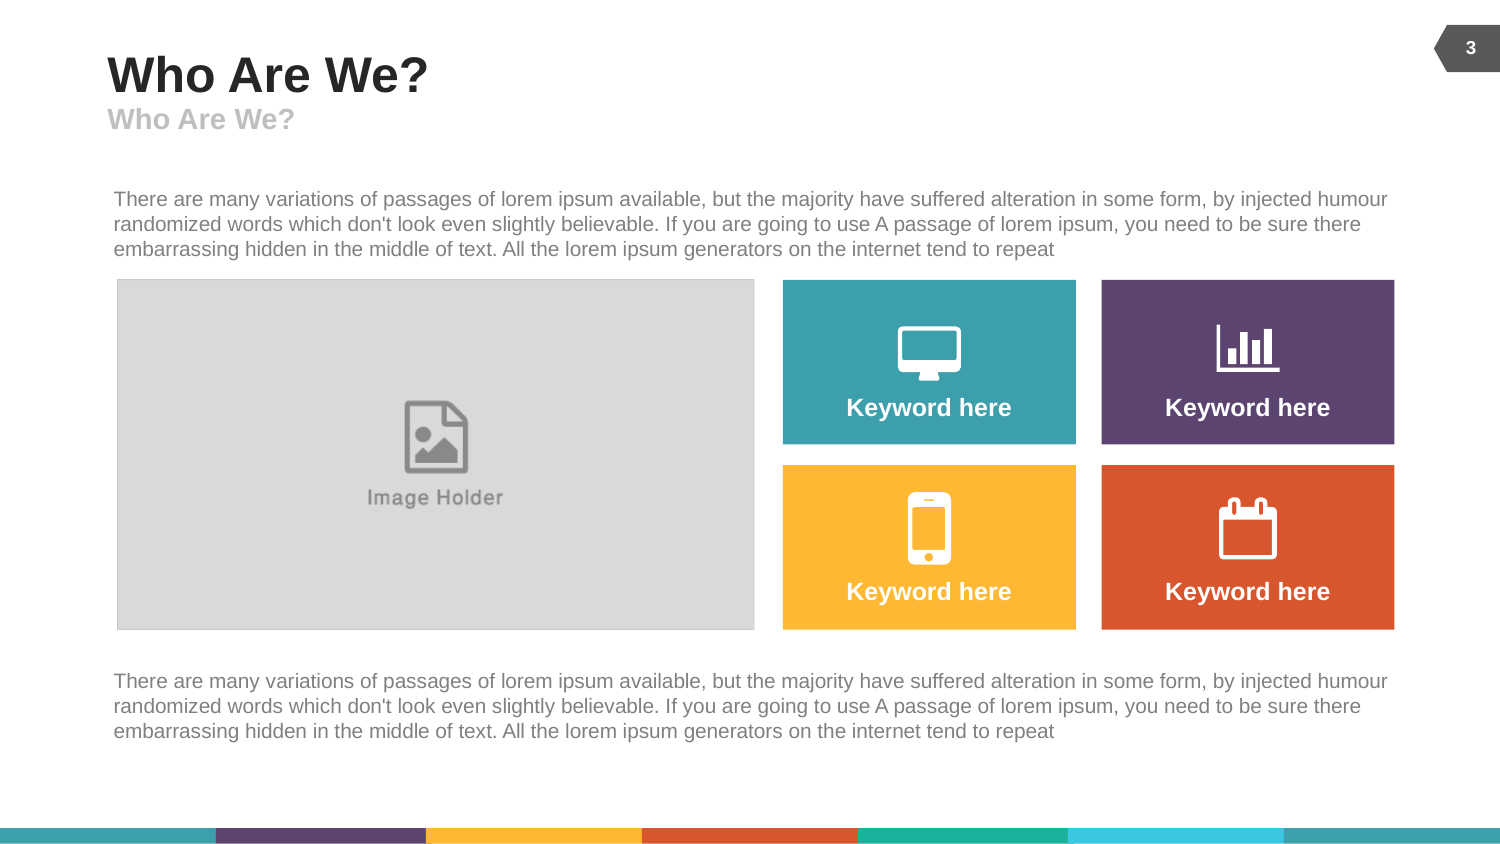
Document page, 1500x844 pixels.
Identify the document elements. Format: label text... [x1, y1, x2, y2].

title Who Are We? [107, 43, 1033, 102]
text_box Keyword here [1121, 391, 1375, 422]
text_box [1099, 278, 1397, 446]
slide_number 3 [1439, 24, 1500, 70]
text_box [781, 463, 1078, 632]
text_box [1219, 497, 1277, 560]
text_box [781, 278, 1078, 446]
text_box Keyword here [802, 575, 1056, 606]
text_box Keyword here [1121, 575, 1375, 606]
text_box There are many variations of passages of lorem ipsum available, but the majority have suffered alteration in some form, by injected humour randomized words which don't look even slightly believable. If you are going to use A passage of lorem ipsum, you need to be sure there embarrassing hidden in the middle of text. All the lorem ipsum generators on the internet tend to repeat [113, 667, 1421, 743]
text_box [897, 326, 961, 381]
list Who Are We? [107, 101, 783, 135]
text_box [1099, 463, 1397, 632]
text_box Keyword here [802, 391, 1056, 422]
text_box [907, 492, 952, 565]
text_box [1216, 324, 1280, 372]
text_box [115, 278, 756, 632]
text_box There are many variations of passages of lorem ipsum available, but the majority have suffered alteration in some form, by injected humour randomized words which don't look even slightly believable. If you are going to use A passage of lorem ipsum, you need to be sure there embarrassing hidden in the middle of text. All the lorem ipsum generators on the internet tend to repeat [113, 185, 1421, 261]
